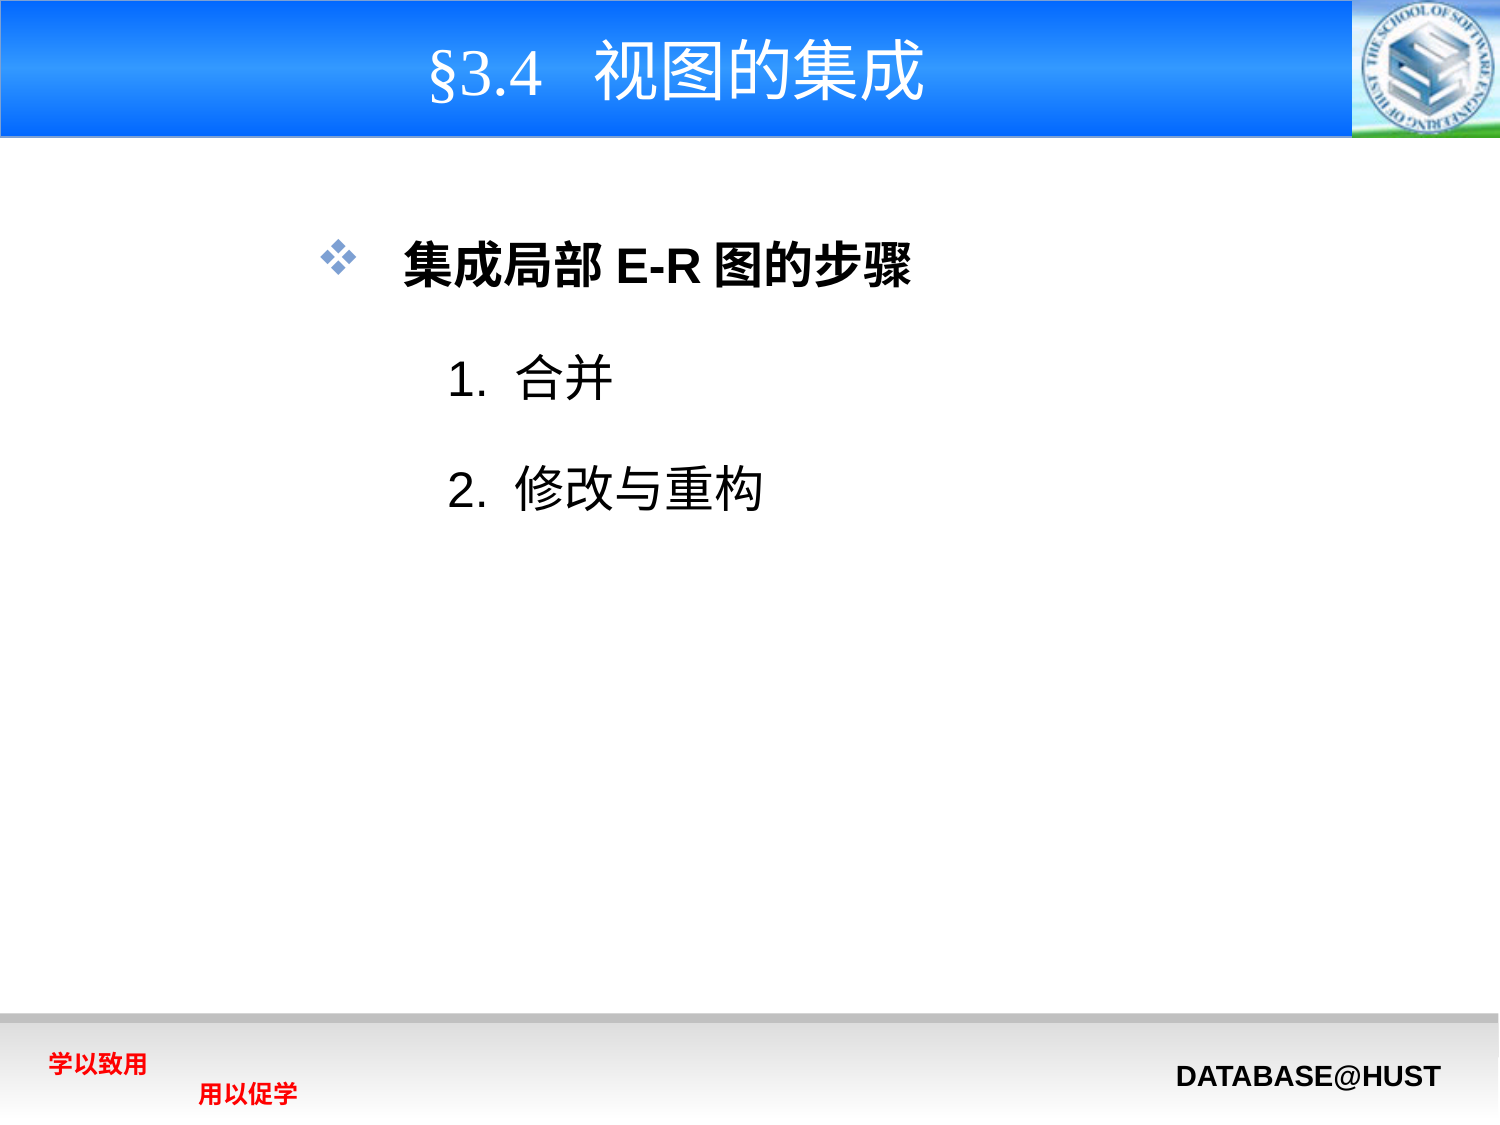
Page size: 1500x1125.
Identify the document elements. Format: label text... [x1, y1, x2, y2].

title §3.4 视图的集成 [0, 0, 1353, 138]
list 集成局部E-R图的步骤 1. 合并 2. 修改与重构 [301, 184, 1284, 693]
picture [1353, 0, 1500, 138]
